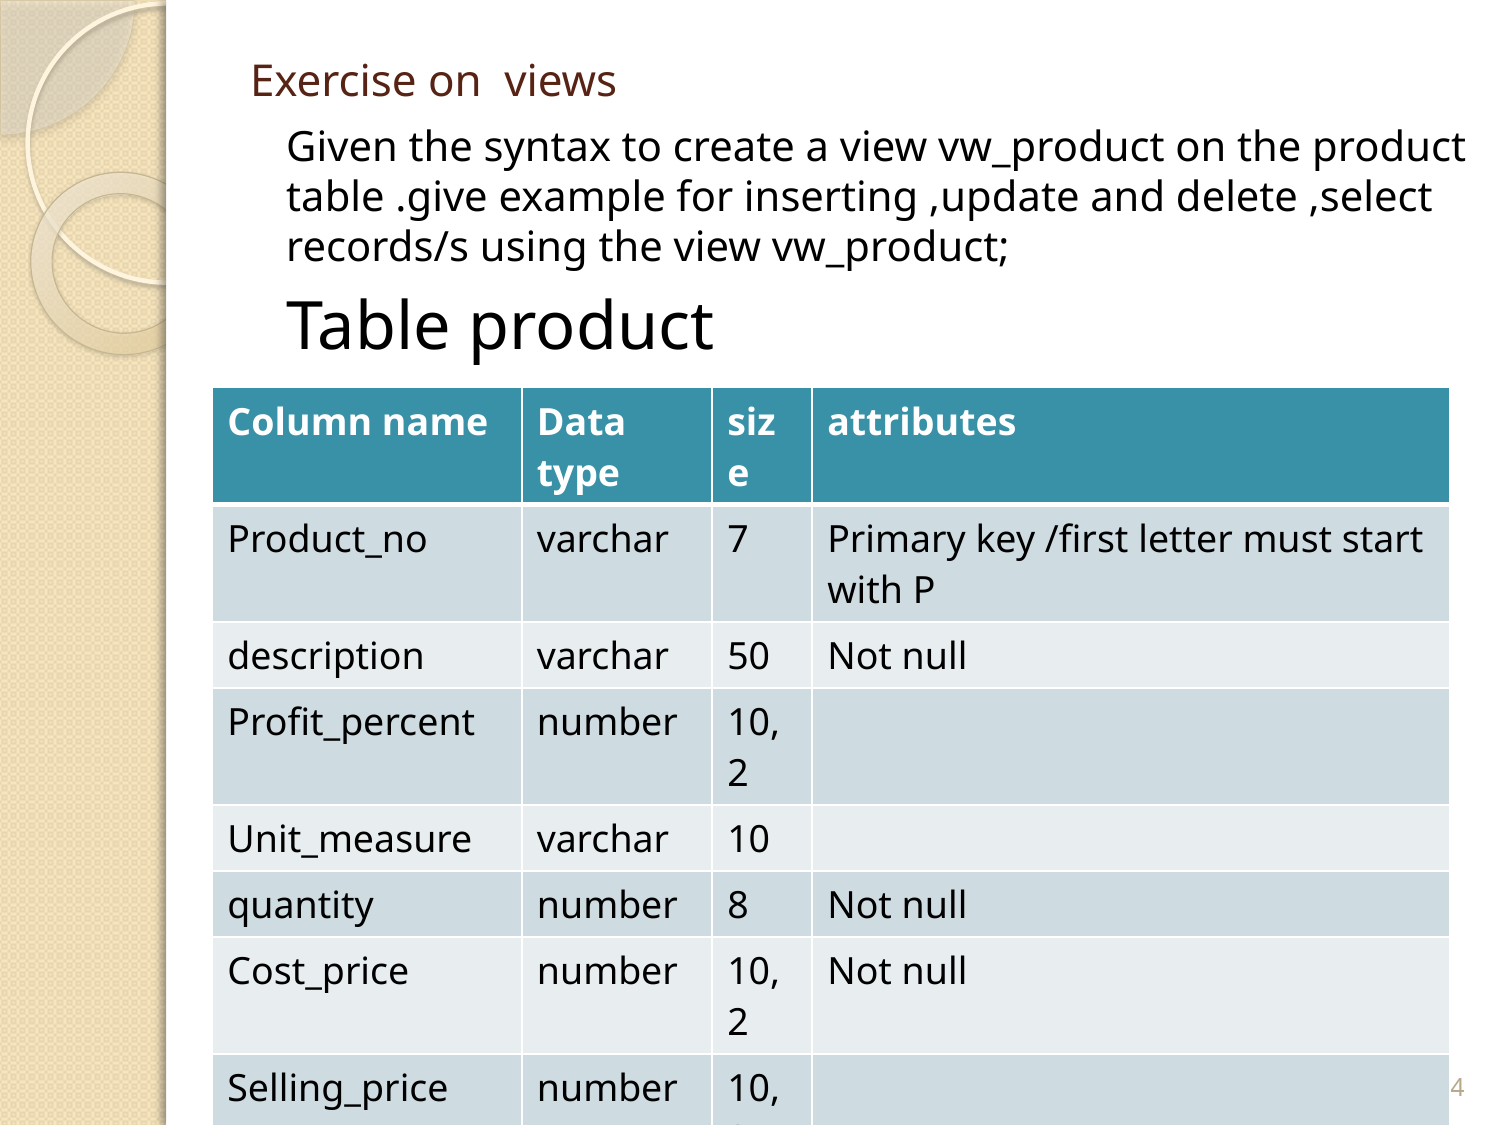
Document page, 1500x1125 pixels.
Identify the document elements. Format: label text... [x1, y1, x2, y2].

table_cell Profit_percent [213, 689, 521, 804]
table_cell Product_no [213, 507, 521, 621]
table_cell Not null [813, 938, 1449, 1053]
table_cell varchar [523, 806, 711, 870]
title Exercise on views [235, 45, 1466, 113]
table_cell 10,2 [713, 689, 811, 804]
table_cell 10 [713, 806, 811, 870]
table_cell [813, 1055, 1449, 1125]
slide_number 44 [1451, 1034, 1488, 1113]
table_cell [813, 689, 1449, 804]
table_cell Unit_measure [213, 806, 521, 870]
table_cell number [523, 689, 711, 804]
table_cell Primary key /first letter must start with P [813, 507, 1449, 621]
table_cell Selling_price [213, 1055, 521, 1125]
table_cell 7 [713, 507, 811, 621]
table_header attributes [813, 388, 1449, 502]
table_header Data type [523, 388, 711, 502]
table_cell 8 [713, 872, 811, 936]
table_cell number [523, 938, 711, 1053]
table_cell Cost_price [213, 938, 521, 1053]
table_cell Not null [813, 623, 1449, 687]
table_header Column name [213, 388, 521, 502]
table_cell varchar [523, 507, 711, 621]
table_cell varchar [523, 623, 711, 687]
table_cell [813, 806, 1449, 870]
table_cell Not null [813, 872, 1449, 936]
list Given the syntax to create a view vw_product on the product table .give example for inserting ,update and delete ,select records/s using the view vw_product; Table product [258, 112, 1488, 900]
table_cell 10,2 [713, 1055, 811, 1125]
table_cell description [213, 623, 521, 687]
table_cell number [523, 872, 711, 936]
table_cell quantity [213, 872, 521, 936]
table_header size [713, 388, 811, 502]
table_cell 50 [713, 623, 811, 687]
table_cell 10,2 [713, 938, 811, 1053]
table_cell number [523, 1055, 711, 1125]
